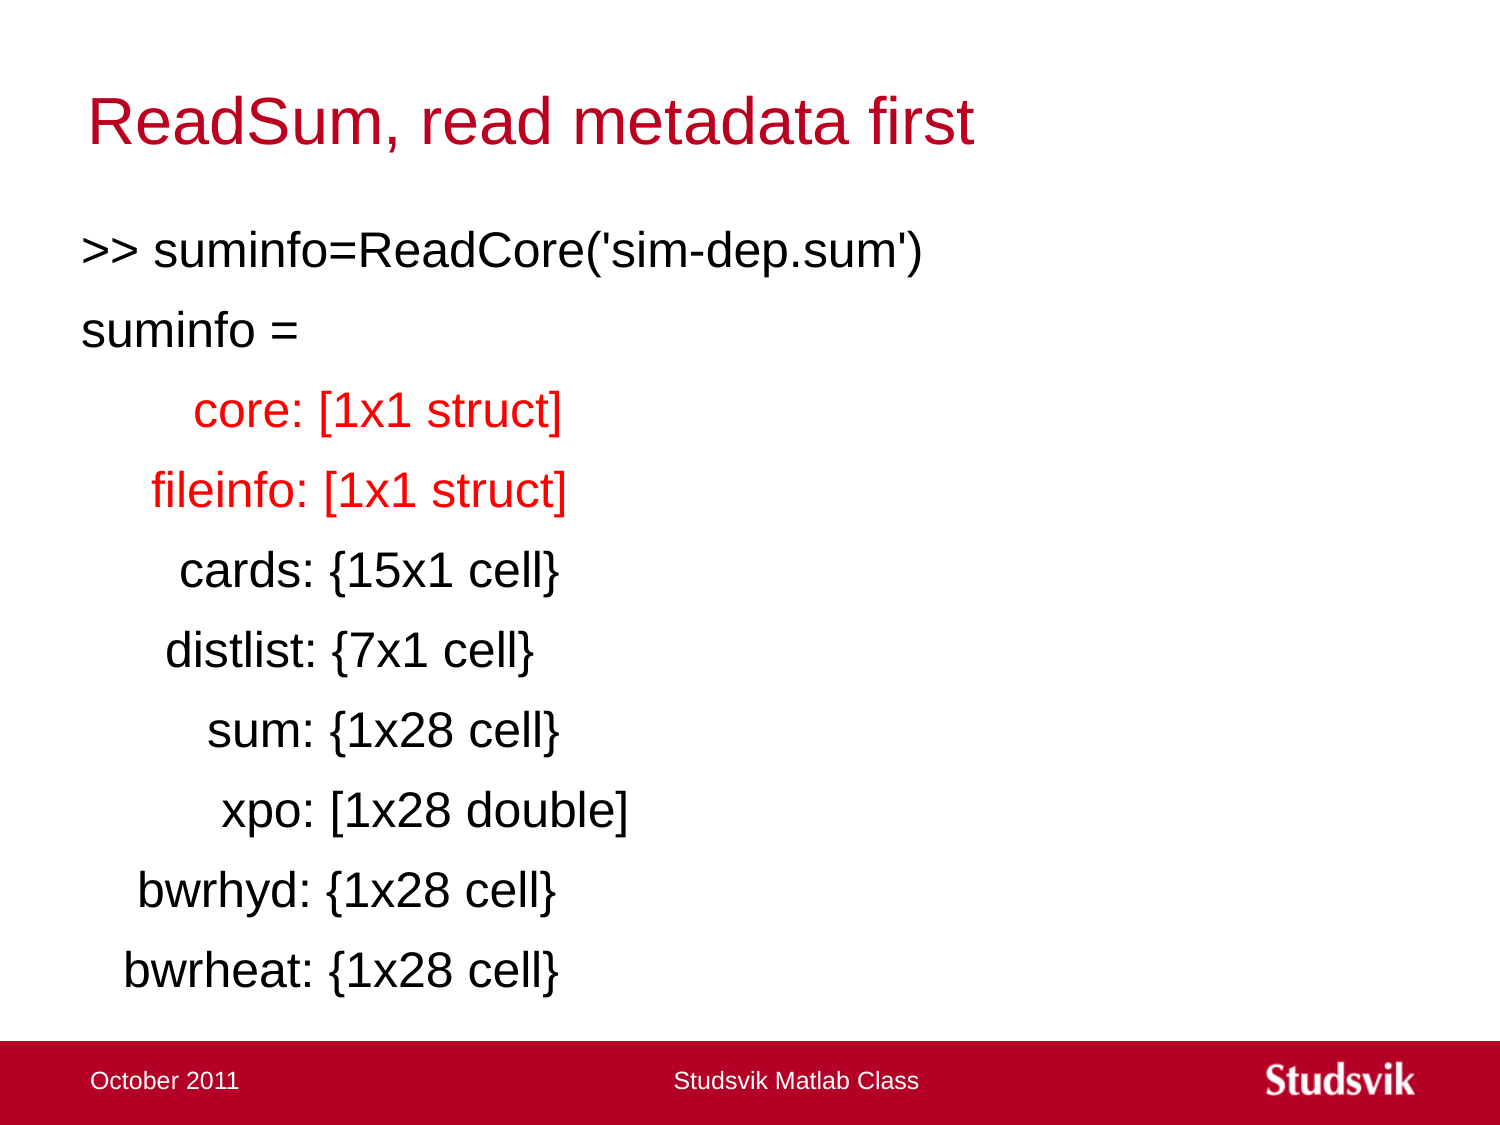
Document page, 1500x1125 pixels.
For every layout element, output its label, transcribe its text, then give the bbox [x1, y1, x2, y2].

list >> suminfo=ReadCore('sim-dep.sum') suminfo = core: [1x1 struct] fileinfo: [1x1 struct] cards: {15x1 cell} distlist: {7x1 cell} sum: {1x28 cell} xpo: [1x28 double] bwrhyd: {1x28 cell} bwrheat: {1x28 cell} [80, 216, 1405, 934]
picture [0, 1041, 1500, 1125]
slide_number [75, 1049, 465, 1110]
title ReadSum, read metadata first [87, 78, 1412, 267]
footer Studsvik Matlab Class [559, 1049, 1035, 1110]
